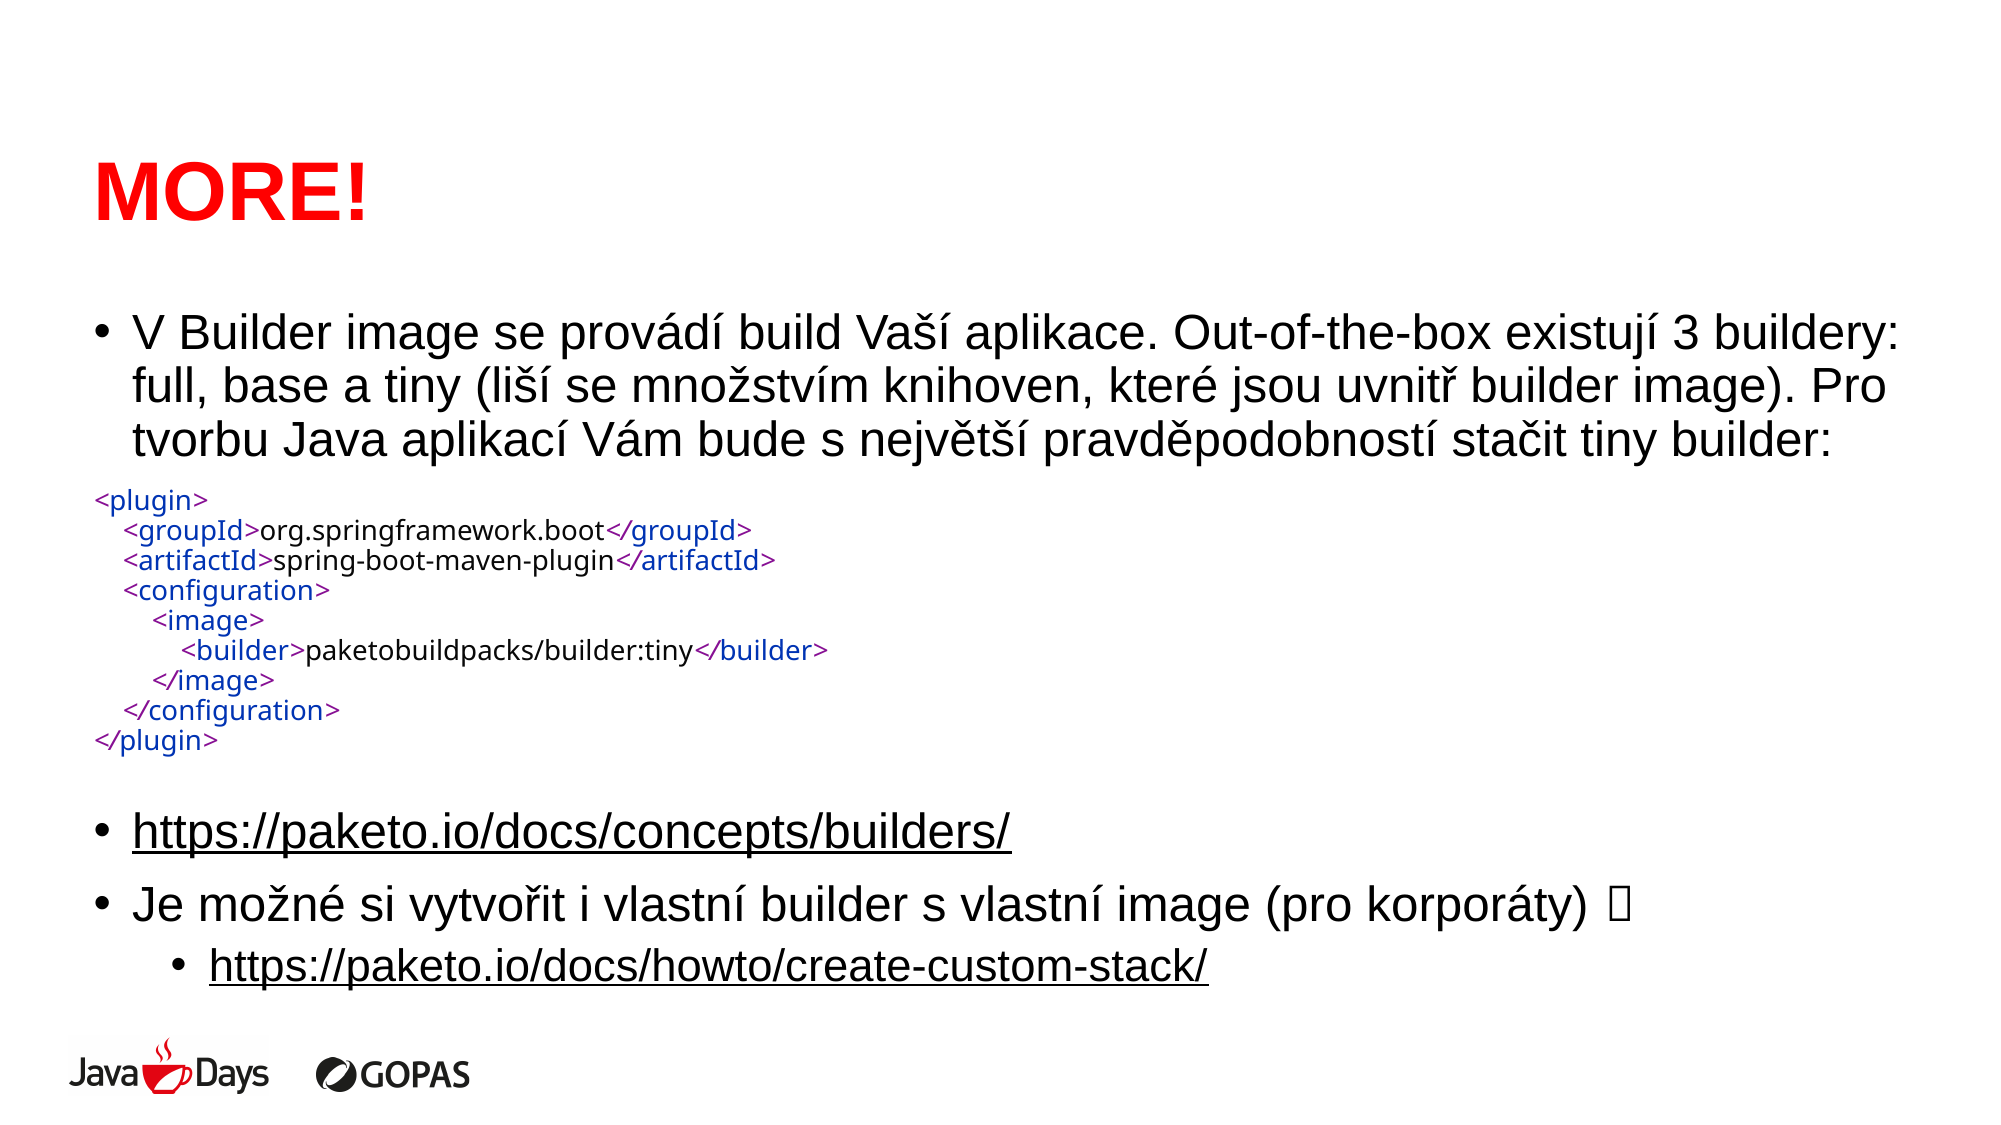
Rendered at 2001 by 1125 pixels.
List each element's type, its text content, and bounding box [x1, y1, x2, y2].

title MORE! [78, 92, 1939, 295]
picture [68, 1035, 269, 1096]
list V Builder image se provádí build Vaší aplikace. Out-of-the-box existují 3 buildery: full, base a tiny (liší se množstvím knihoven, které jsou uvnitř builder image). Pro tvorbu Java aplikací Vám bude s největší pravděpodobností stačit tiny builder: <plugin> <groupId>org.springframework.boot</groupId> <artifactId>spring-boot-maven-plugin</artifactId> <configuration> <image> <builder>paketobuildpacks/builder:tiny</builder> </image> </configuration> </plugin> https://paketo.io/docs/concepts/builders/ Je možné si vytvořit i vlastní builder s vlastní image (pro korporáty)  https://paketo.io/docs/howto/create-custom-stack/ [78, 299, 1939, 1014]
picture [316, 1057, 472, 1092]
